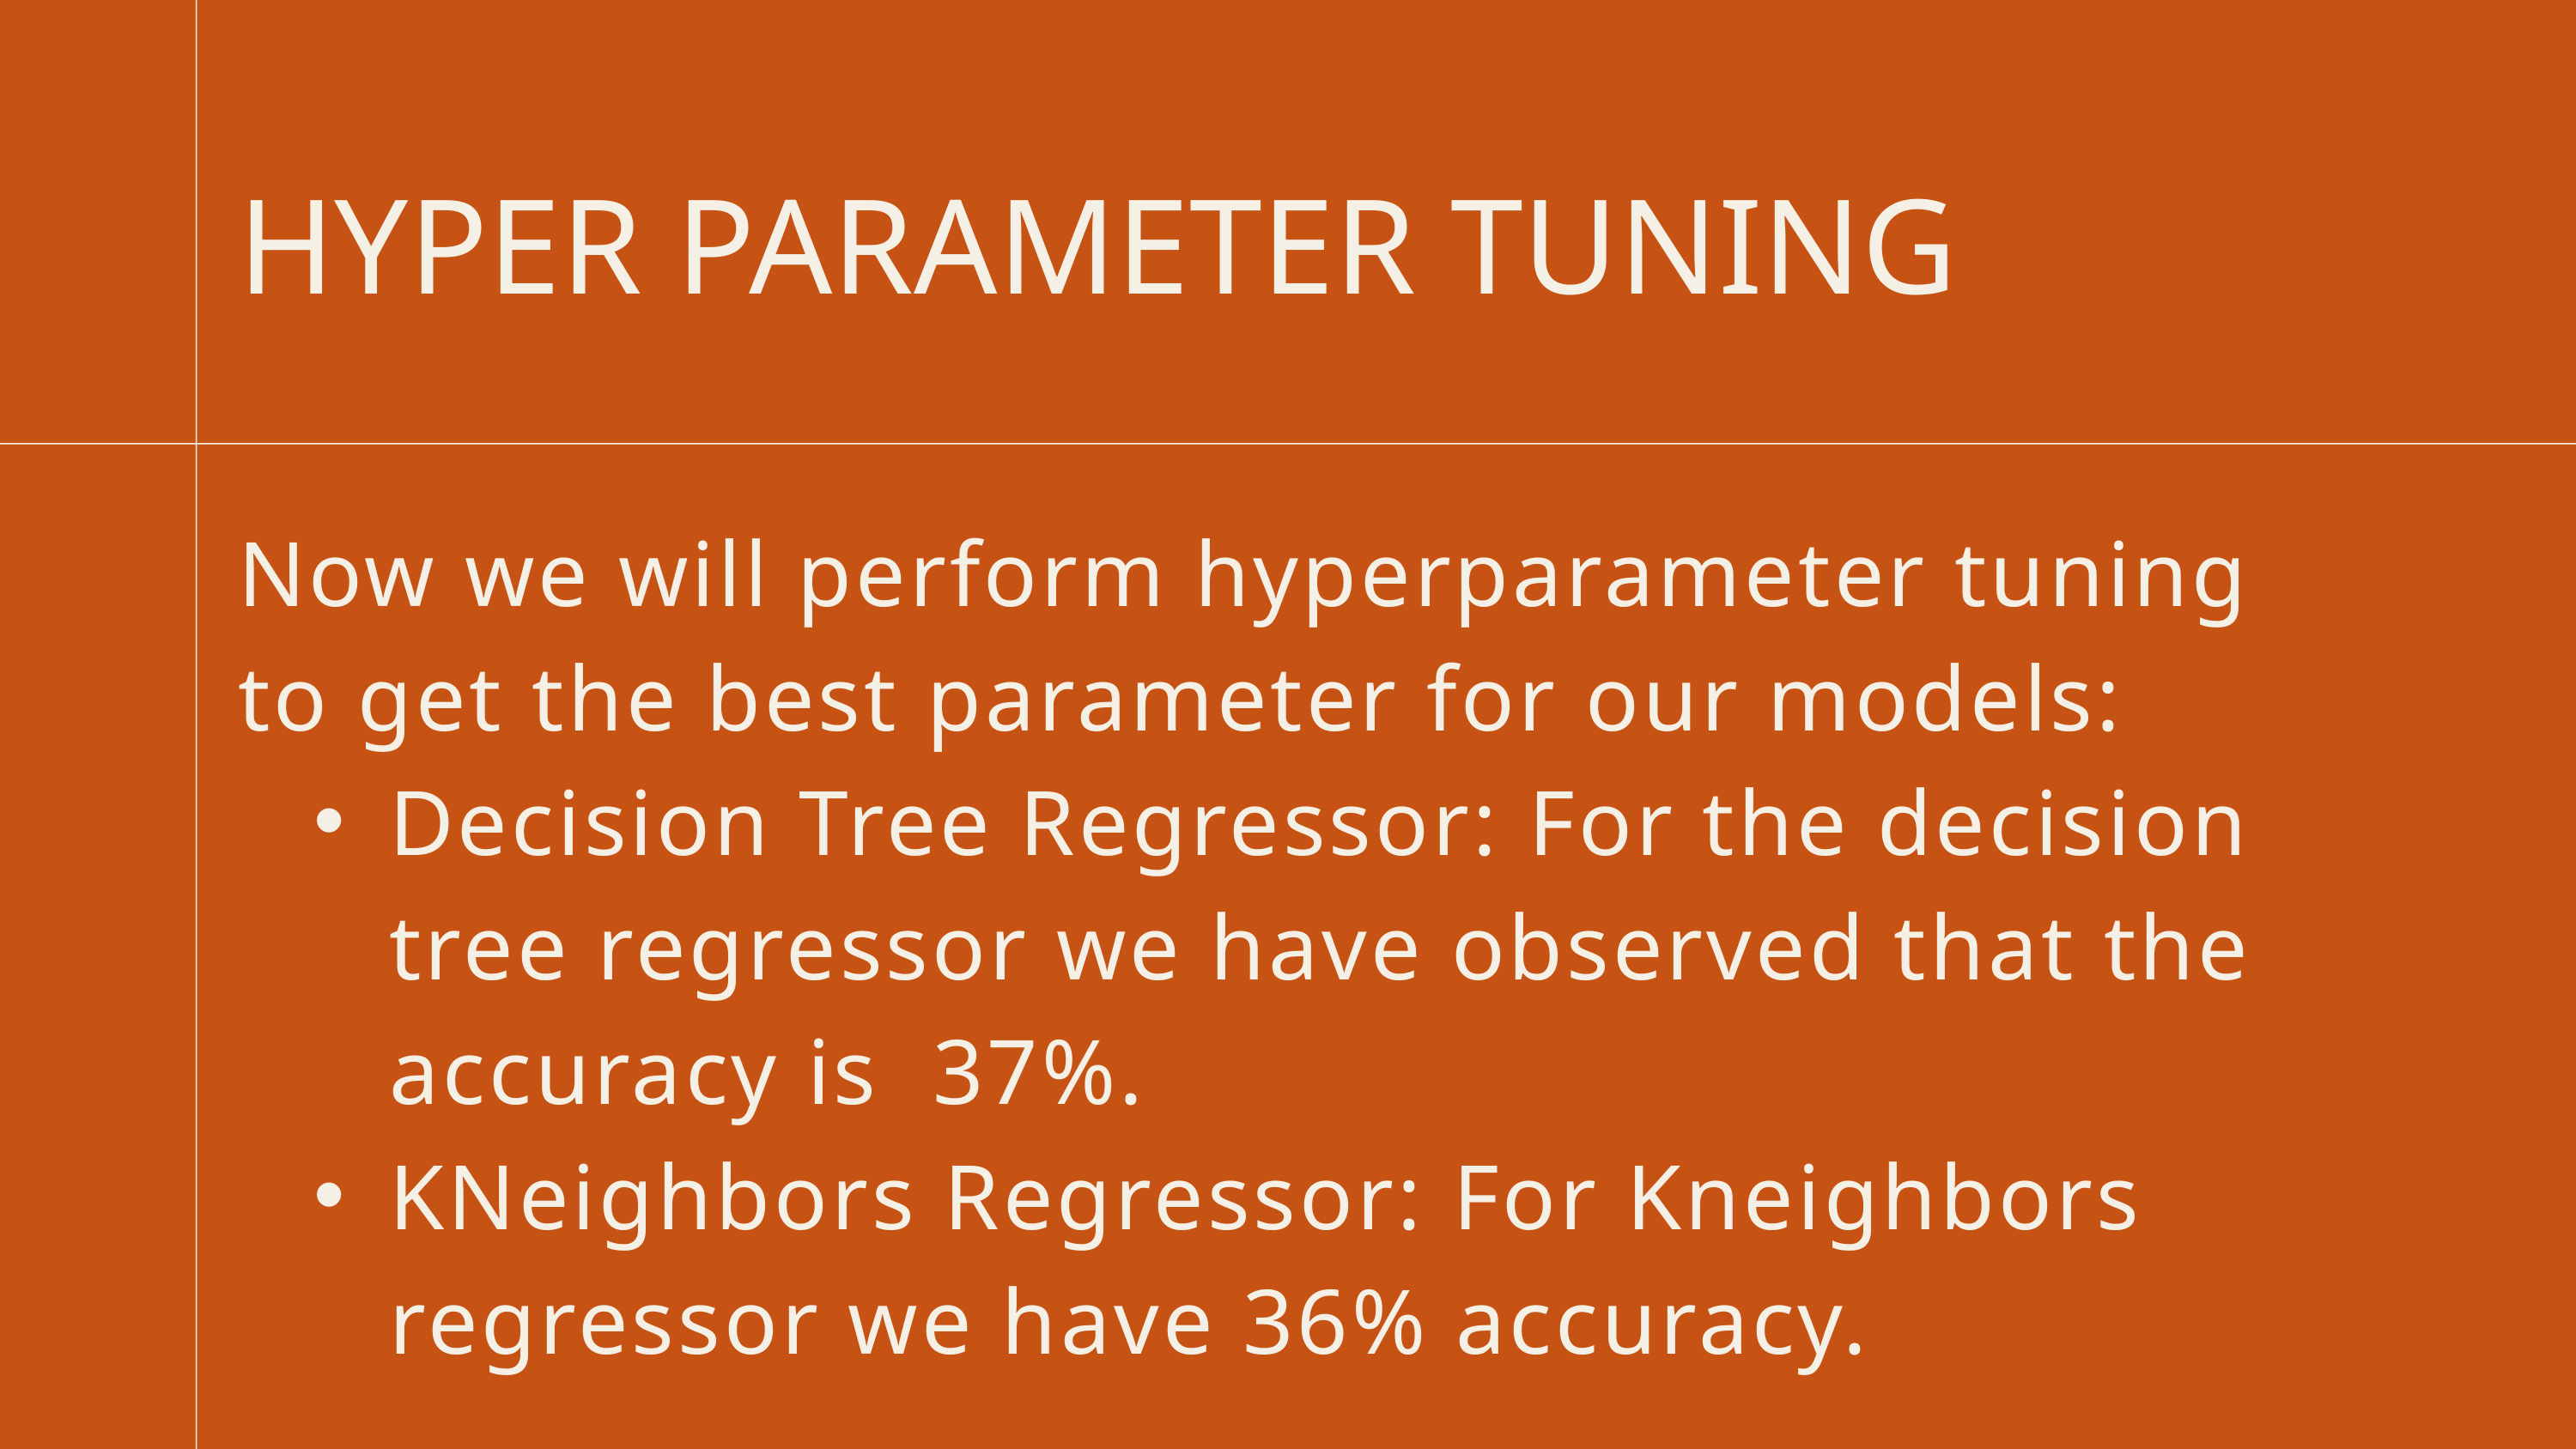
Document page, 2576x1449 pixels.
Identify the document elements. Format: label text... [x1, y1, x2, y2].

text_box Now we will perform hyperparameter tuning to get the best parameter for our models: Decision Tree Regressor: For the decision tree regressor we have observed that the accuracy is 37%. KNeighbors Regressor: For Kneighbors regressor we have 36% accuracy. [238, 499, 2289, 1372]
text_box HYPER PARAMETER TUNING [238, 162, 2456, 320]
